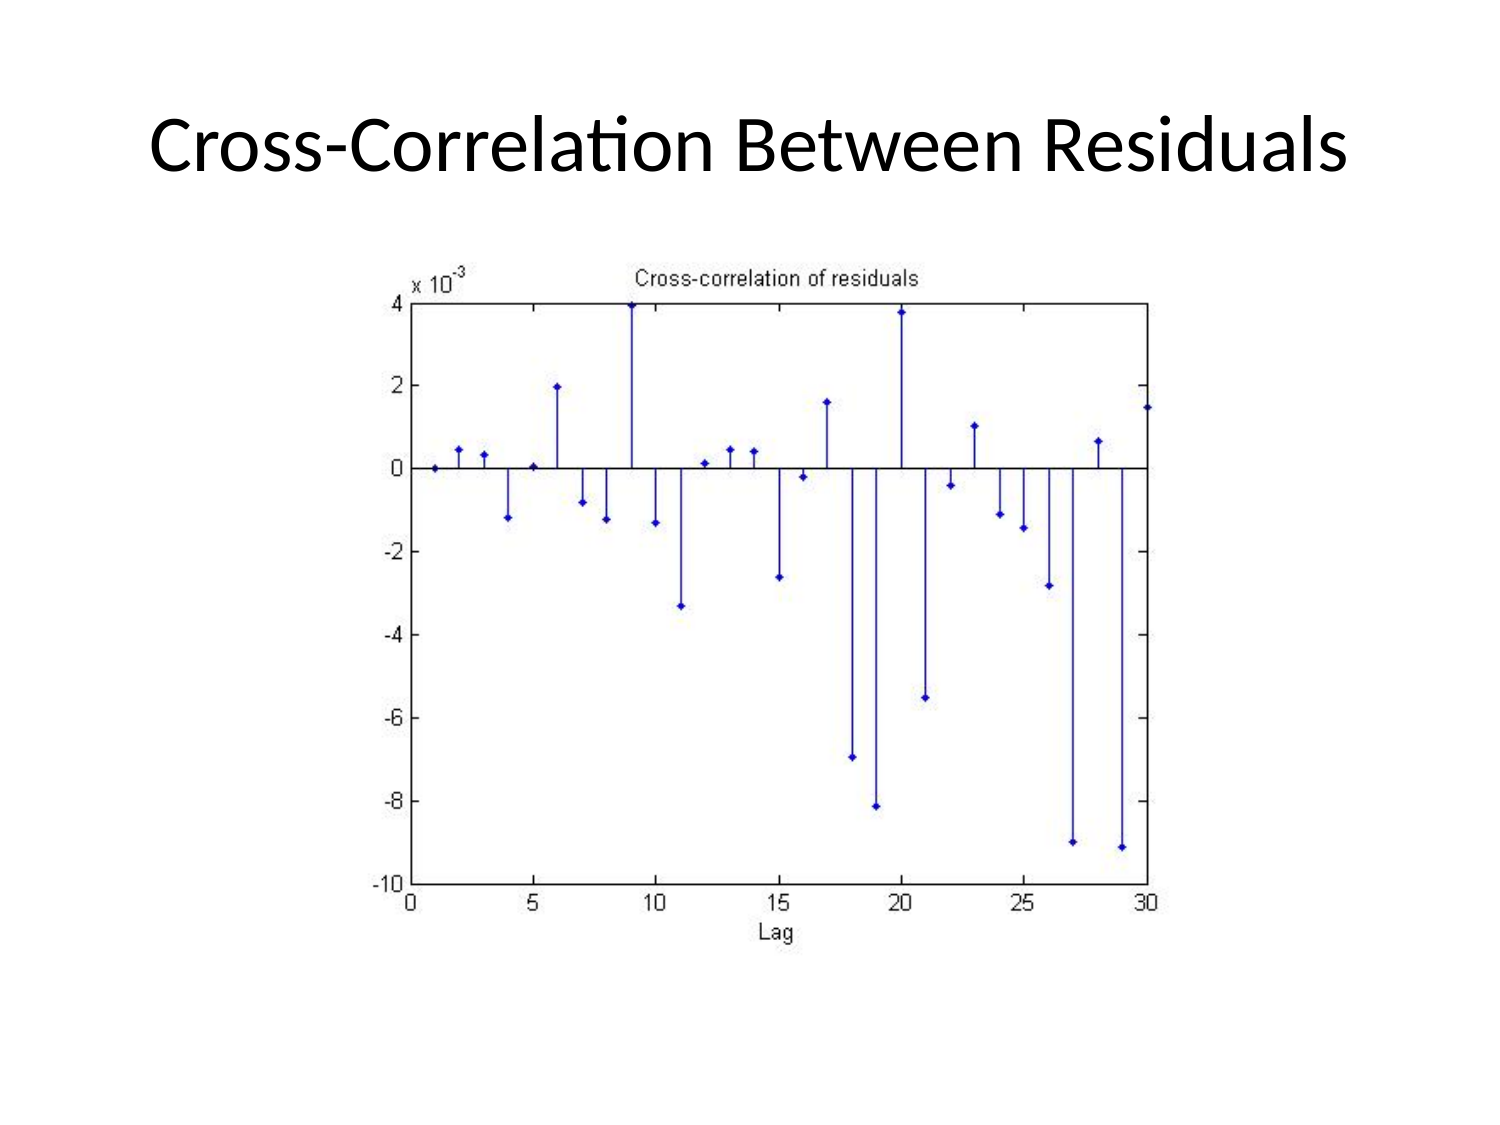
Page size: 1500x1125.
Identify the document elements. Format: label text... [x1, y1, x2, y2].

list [287, 249, 1237, 962]
title Cross-Correlation Between Residuals [75, 45, 1425, 233]
